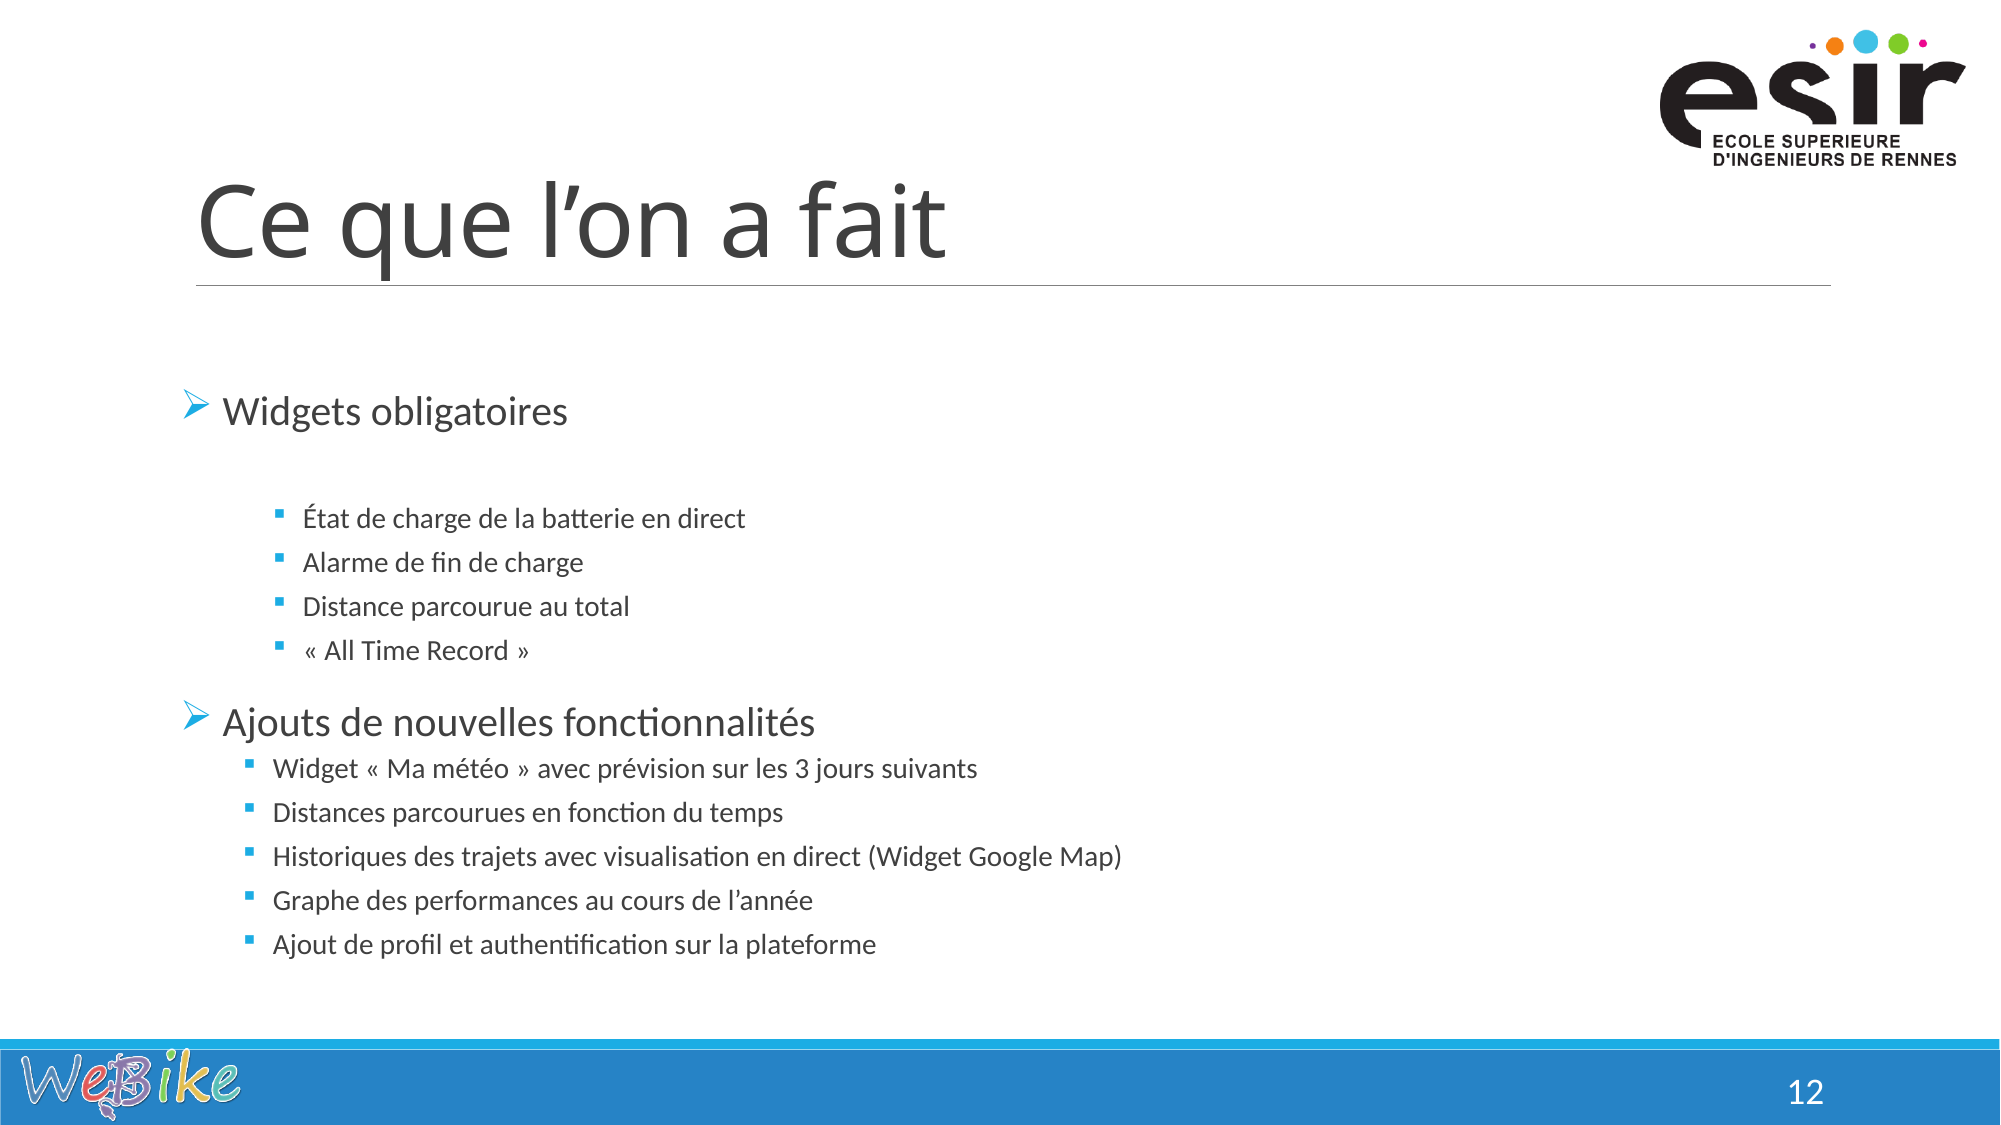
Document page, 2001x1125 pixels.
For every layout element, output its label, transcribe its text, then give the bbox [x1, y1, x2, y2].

picture [1658, 29, 1966, 166]
list Widgets obligatoires État de charge de la batterie en direct Alarme de fin de charge Distance parcourue au total « All Time Record » Ajouts de nouvelles fonctionnalités Widget « Ma météo » avec prévision sur les 3 jours suivants Distances parcourues en fonction du temps Historiques des trajets avec visualisation en direct (Widget Google Map) Graphe des performances au cours de l’année Ajout de profil et authentification sur la plateforme [180, 302, 1830, 963]
slide_number 12 [1624, 1059, 1840, 1120]
title Ce que l’on a fait [180, 47, 1830, 285]
picture [21, 1048, 242, 1122]
